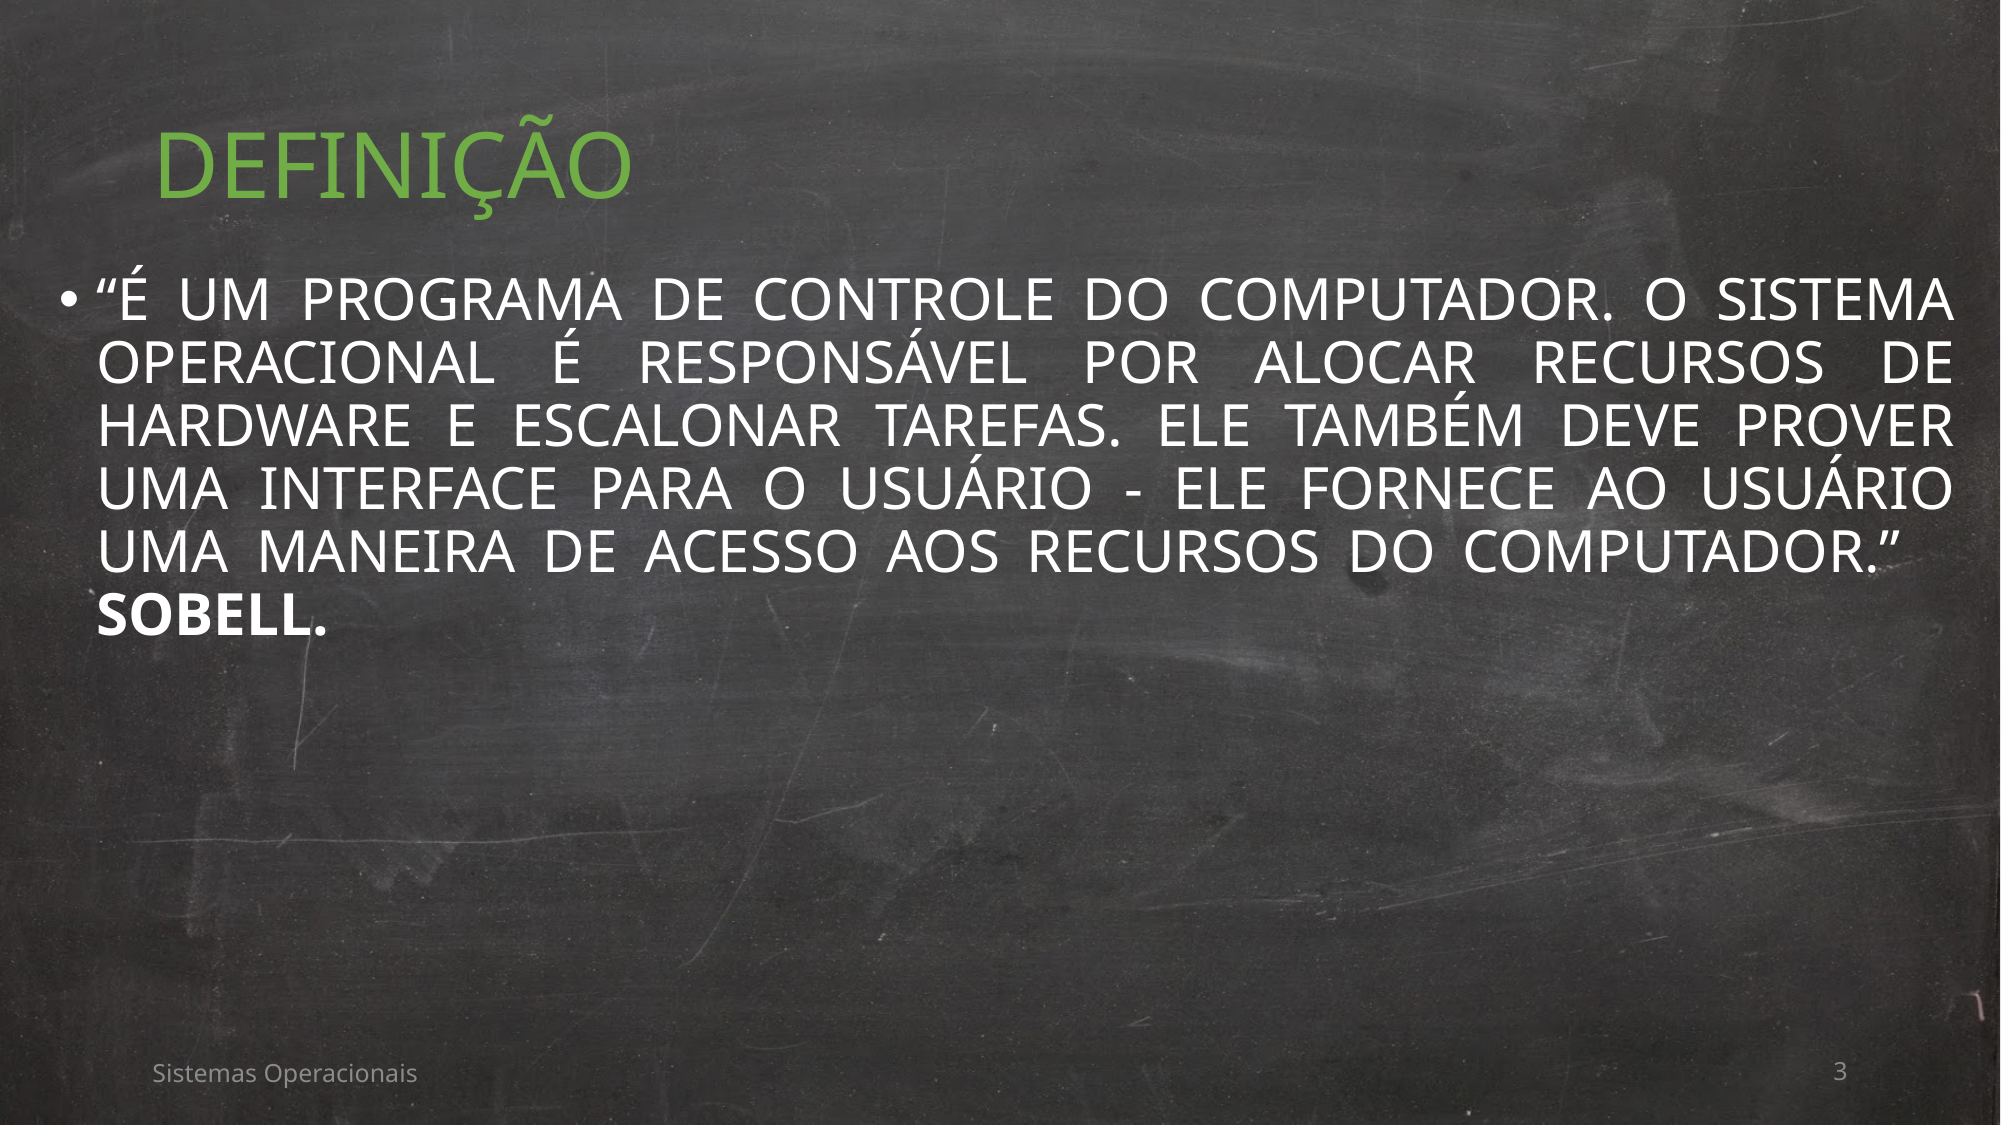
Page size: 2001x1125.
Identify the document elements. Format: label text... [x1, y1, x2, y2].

title DEFINIÇÃO [137, 59, 1863, 262]
slide_number Sistemas Operacionais [137, 1042, 588, 1103]
picture [0, 0, 2001, 1125]
list “É UM PROGRAMA DE CONTROLE DO COMPUTADOR. O SISTEMA OPERACIONAL É RESPONSÁVEL POR ALOCAR RECURSOS DE HARDWARE E ESCALONAR TAREFAS. ELE TAMBÉM DEVE PROVER UMA INTERFACE PARA O USUÁRIO - ELE FORNECE AO USUÁRIO UMA MANEIRA DE ACESSO AOS RECURSOS DO COMPUTADOR.” SOBELL. [43, 262, 1971, 938]
slide_number 3 [1412, 1042, 1863, 1103]
